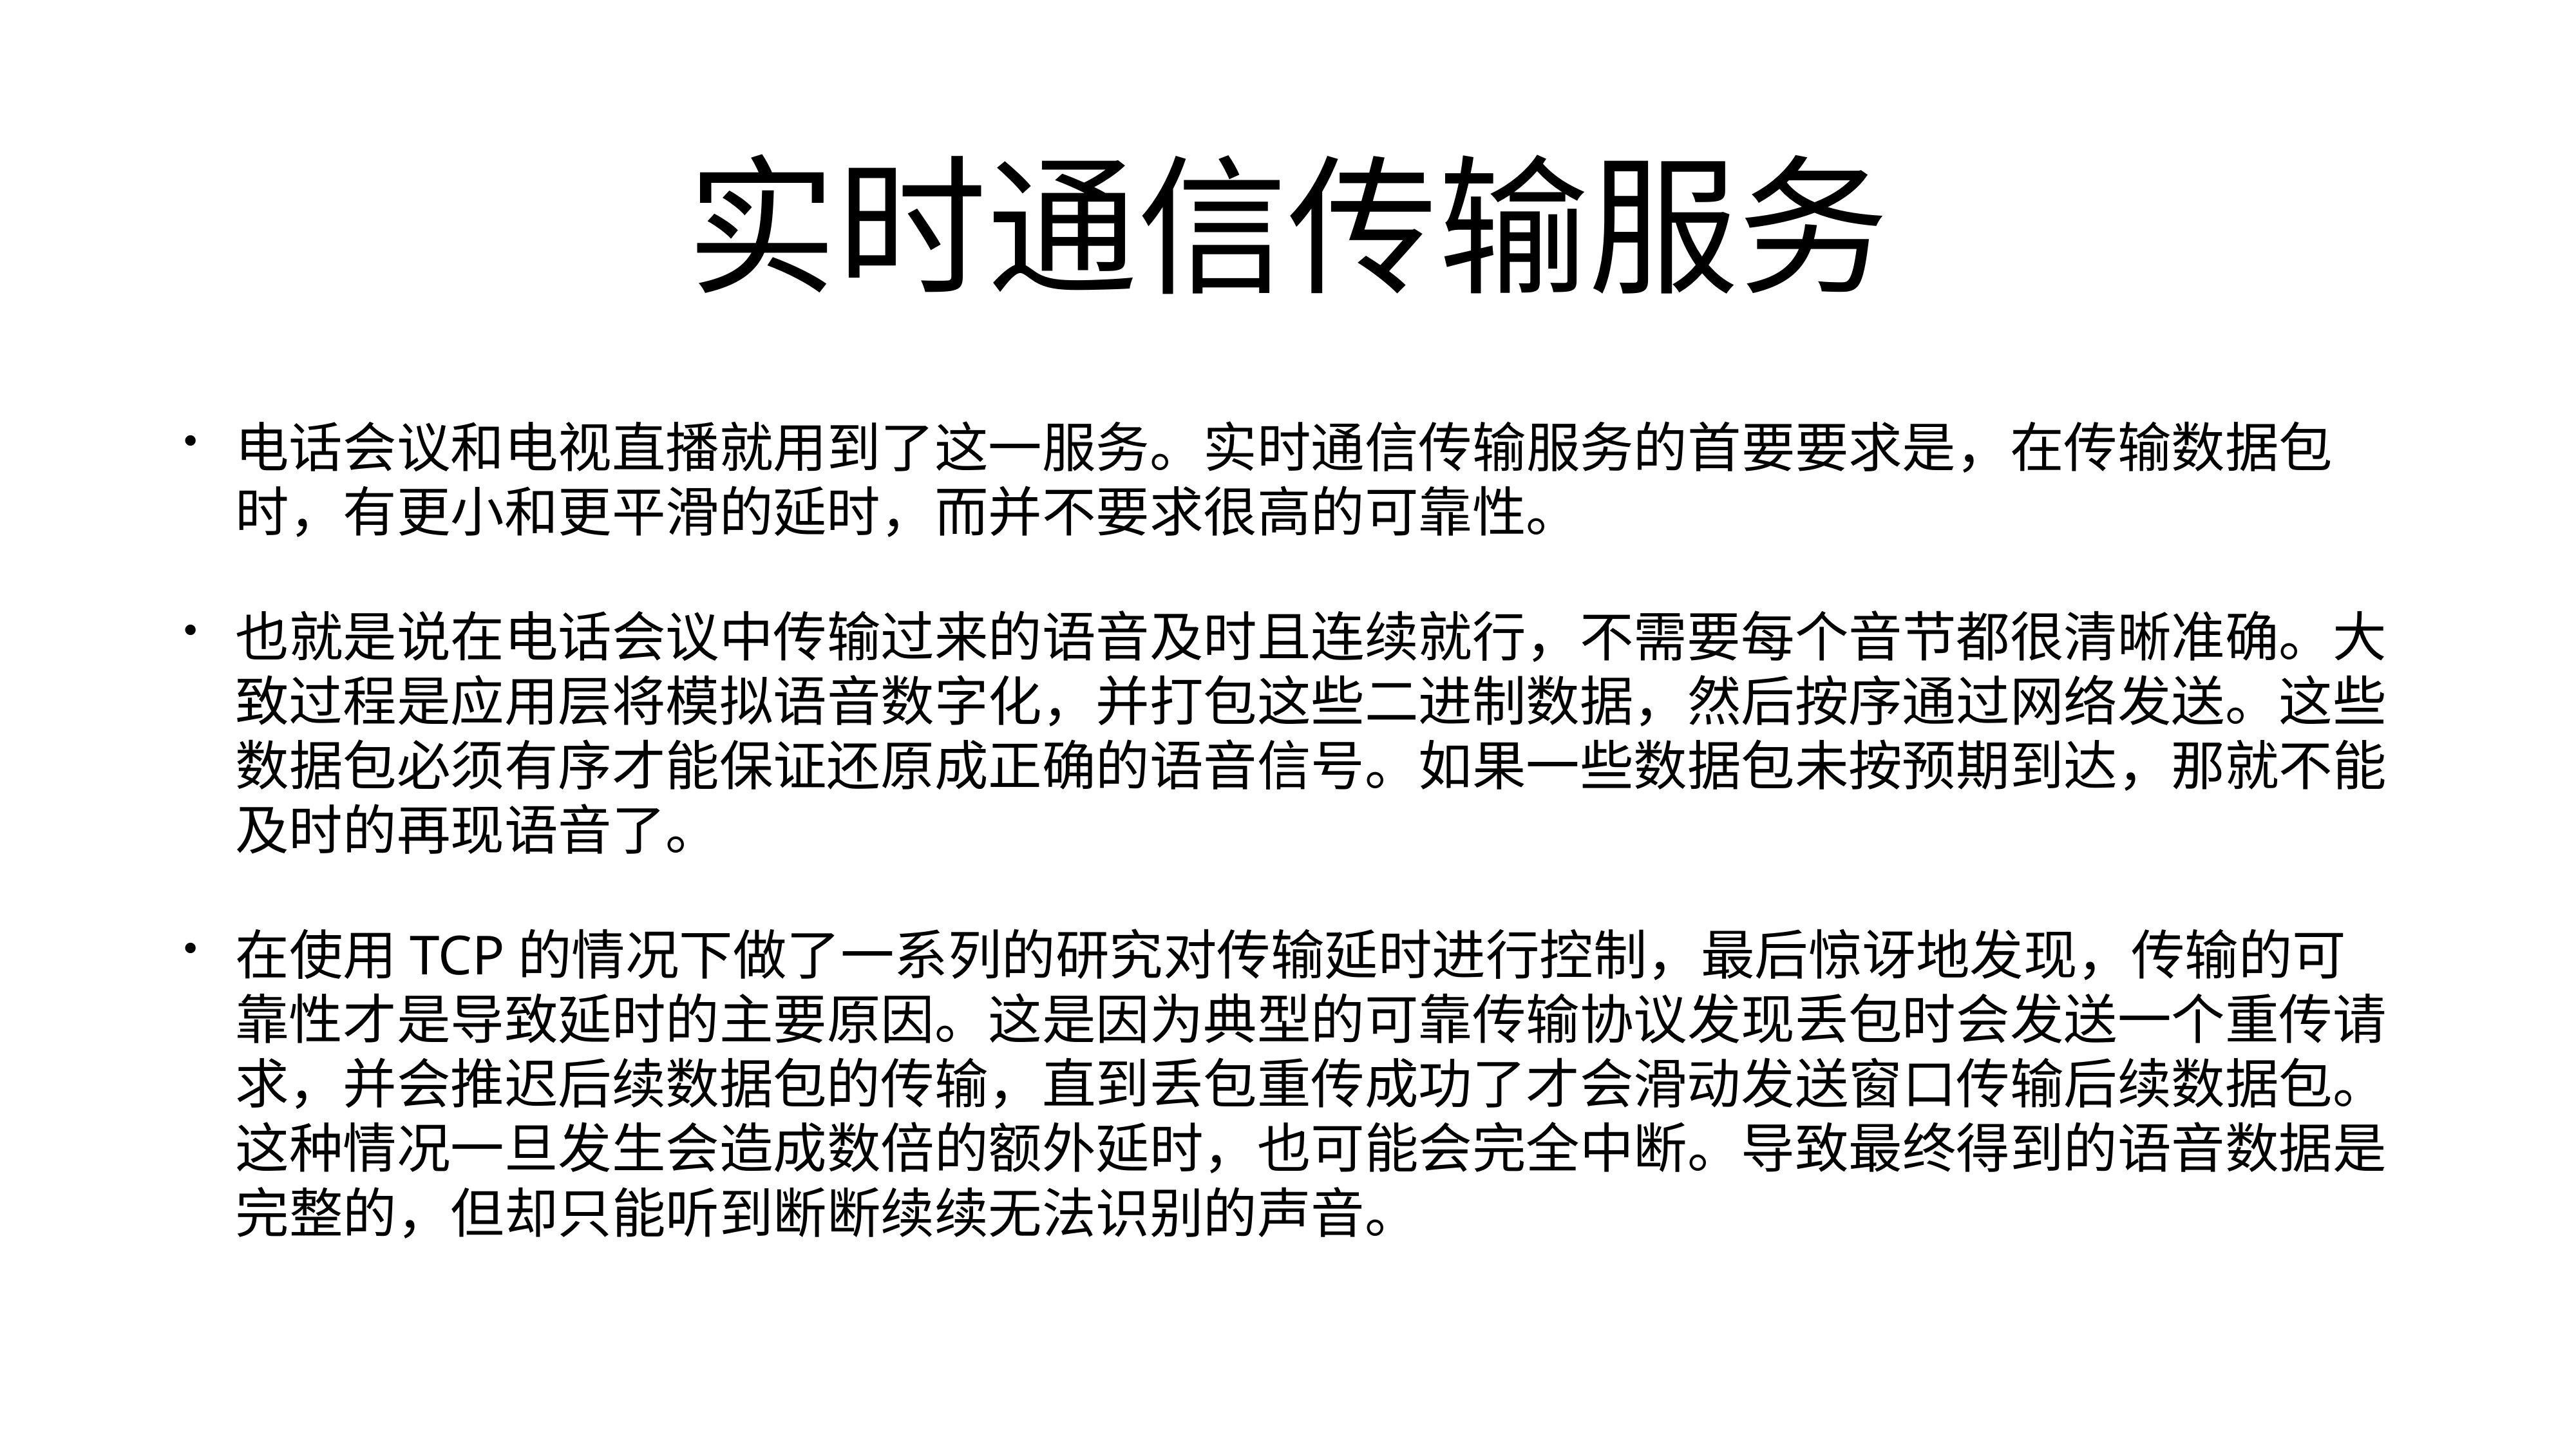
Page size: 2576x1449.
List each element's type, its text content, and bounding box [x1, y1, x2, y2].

title 实时通信传输服务 [178, 100, 2398, 341]
list 电话会议和电视直播就用到了这一服务。实时通信传输服务的首要要求是，在传输数据包时，有更小和更平滑的延时，而并不要求很高的可靠性。 也就是说在电话会议中传输过来的语音及时且连续就行，不需要每个音节都很清晰准确。大致过程是应用层将模拟语音数字化，并打包这些二进制数据，然后按序通过网络发送。这些数据包必须有序才能保证还原成正确的语音信号。如果一些数据包未按预期到达，那就不能及时的再现语音了。 在使用TCP的情况下做了一系列的研究对传输延时进行控制，最后惊讶地发现，传输的可靠性才是导致延时的主要原因。这是因为典型的可靠传输协议发现丢包时会发送一个重传请求，并会推迟后续数据包的传输，直到丢包重传成功了才会滑动发送窗口传输后续数据包。这种情况一旦发生会造成数倍的额外延时，也可能会完全中断。导致最终得到的语音数据是完整的，但却只能听到断断续续无法识别的声音。 [178, 341, 2398, 1316]
